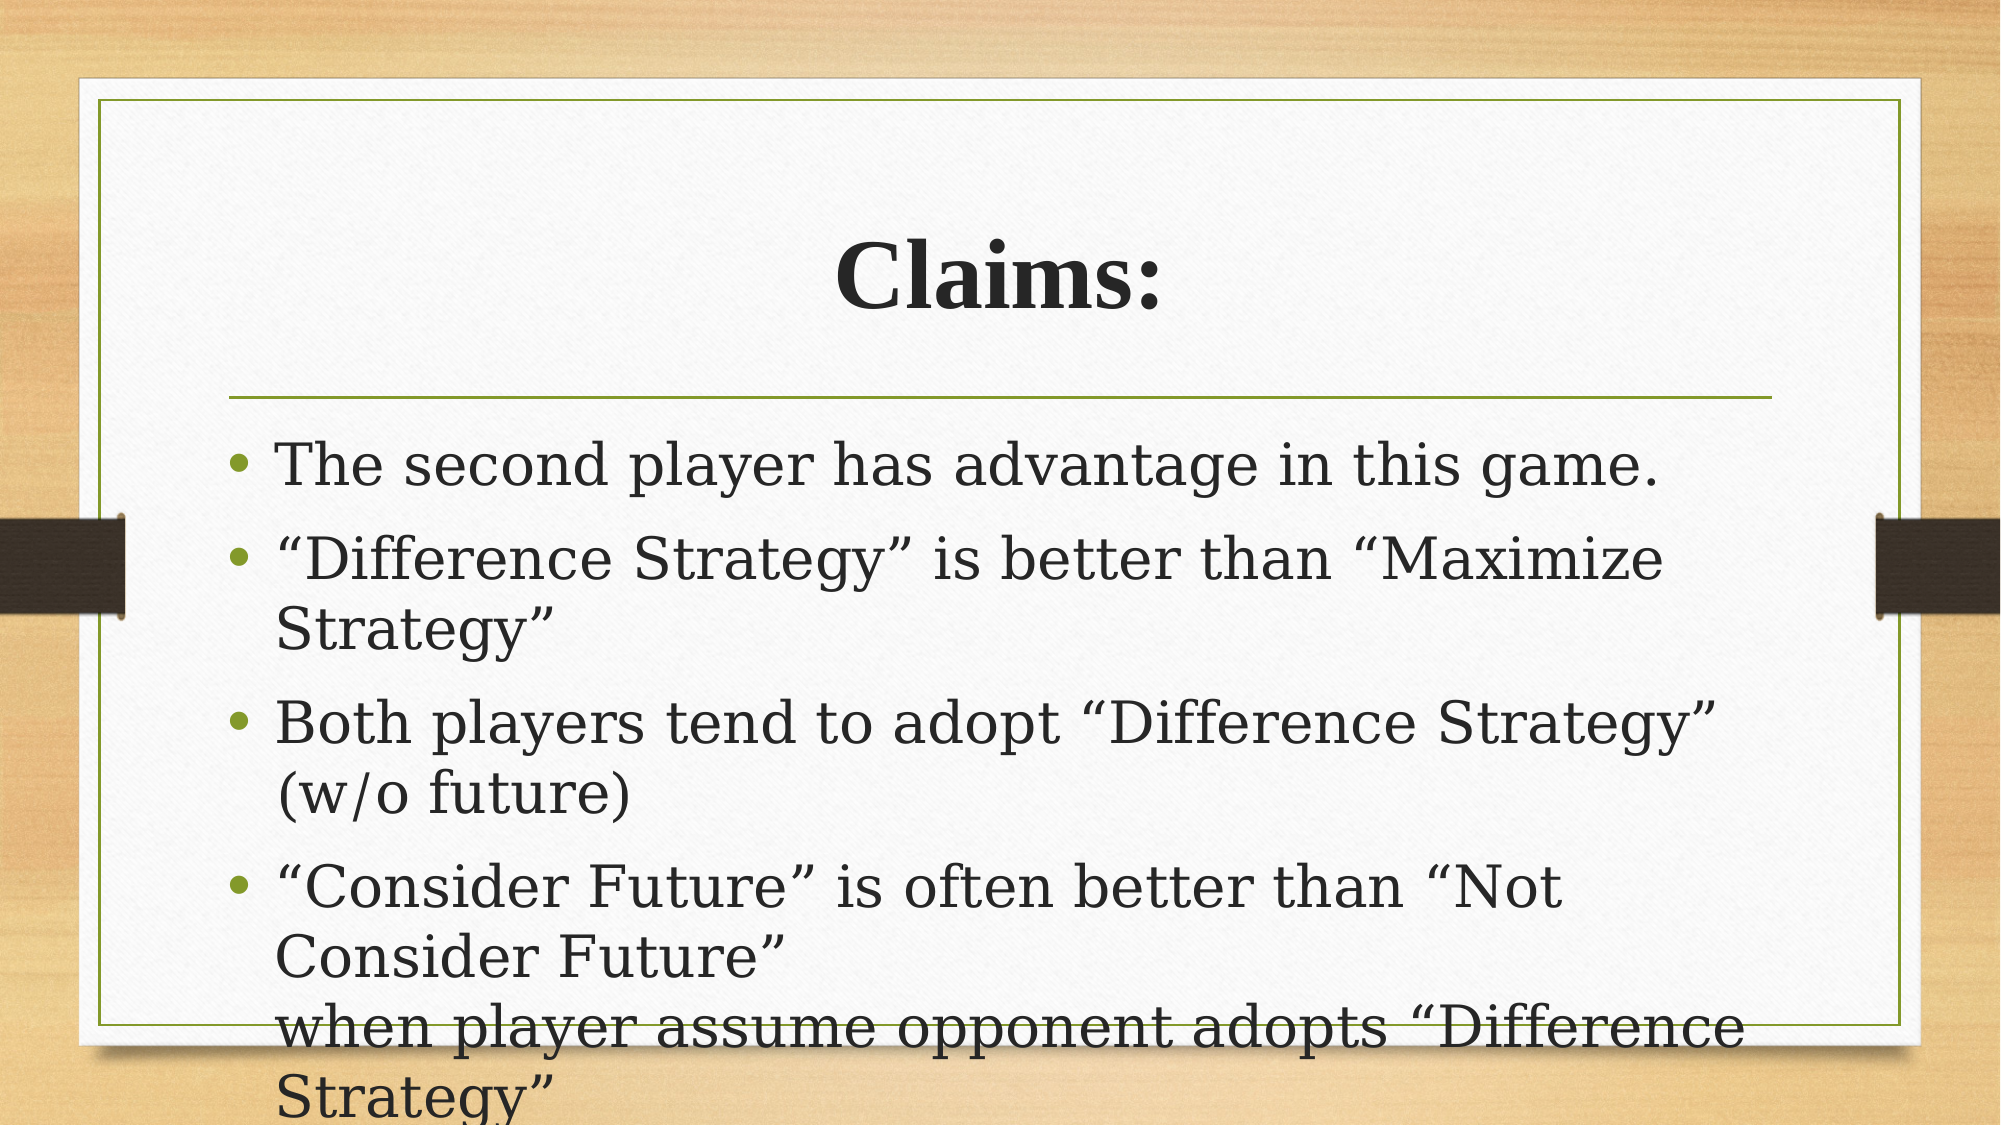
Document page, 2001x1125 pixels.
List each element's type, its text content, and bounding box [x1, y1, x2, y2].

title Claims: [212, 161, 1788, 375]
picture [0, 0, 2001, 1125]
list The second player has advantage in this game. “Difference Strategy” is better than “Maximize Strategy” Both players tend to adopt “Difference Strategy” (w/o future) “Consider Future” is often better than “Not Consider Future” when player assume opponent adopts “Difference Strategy” [212, 419, 1829, 1125]
